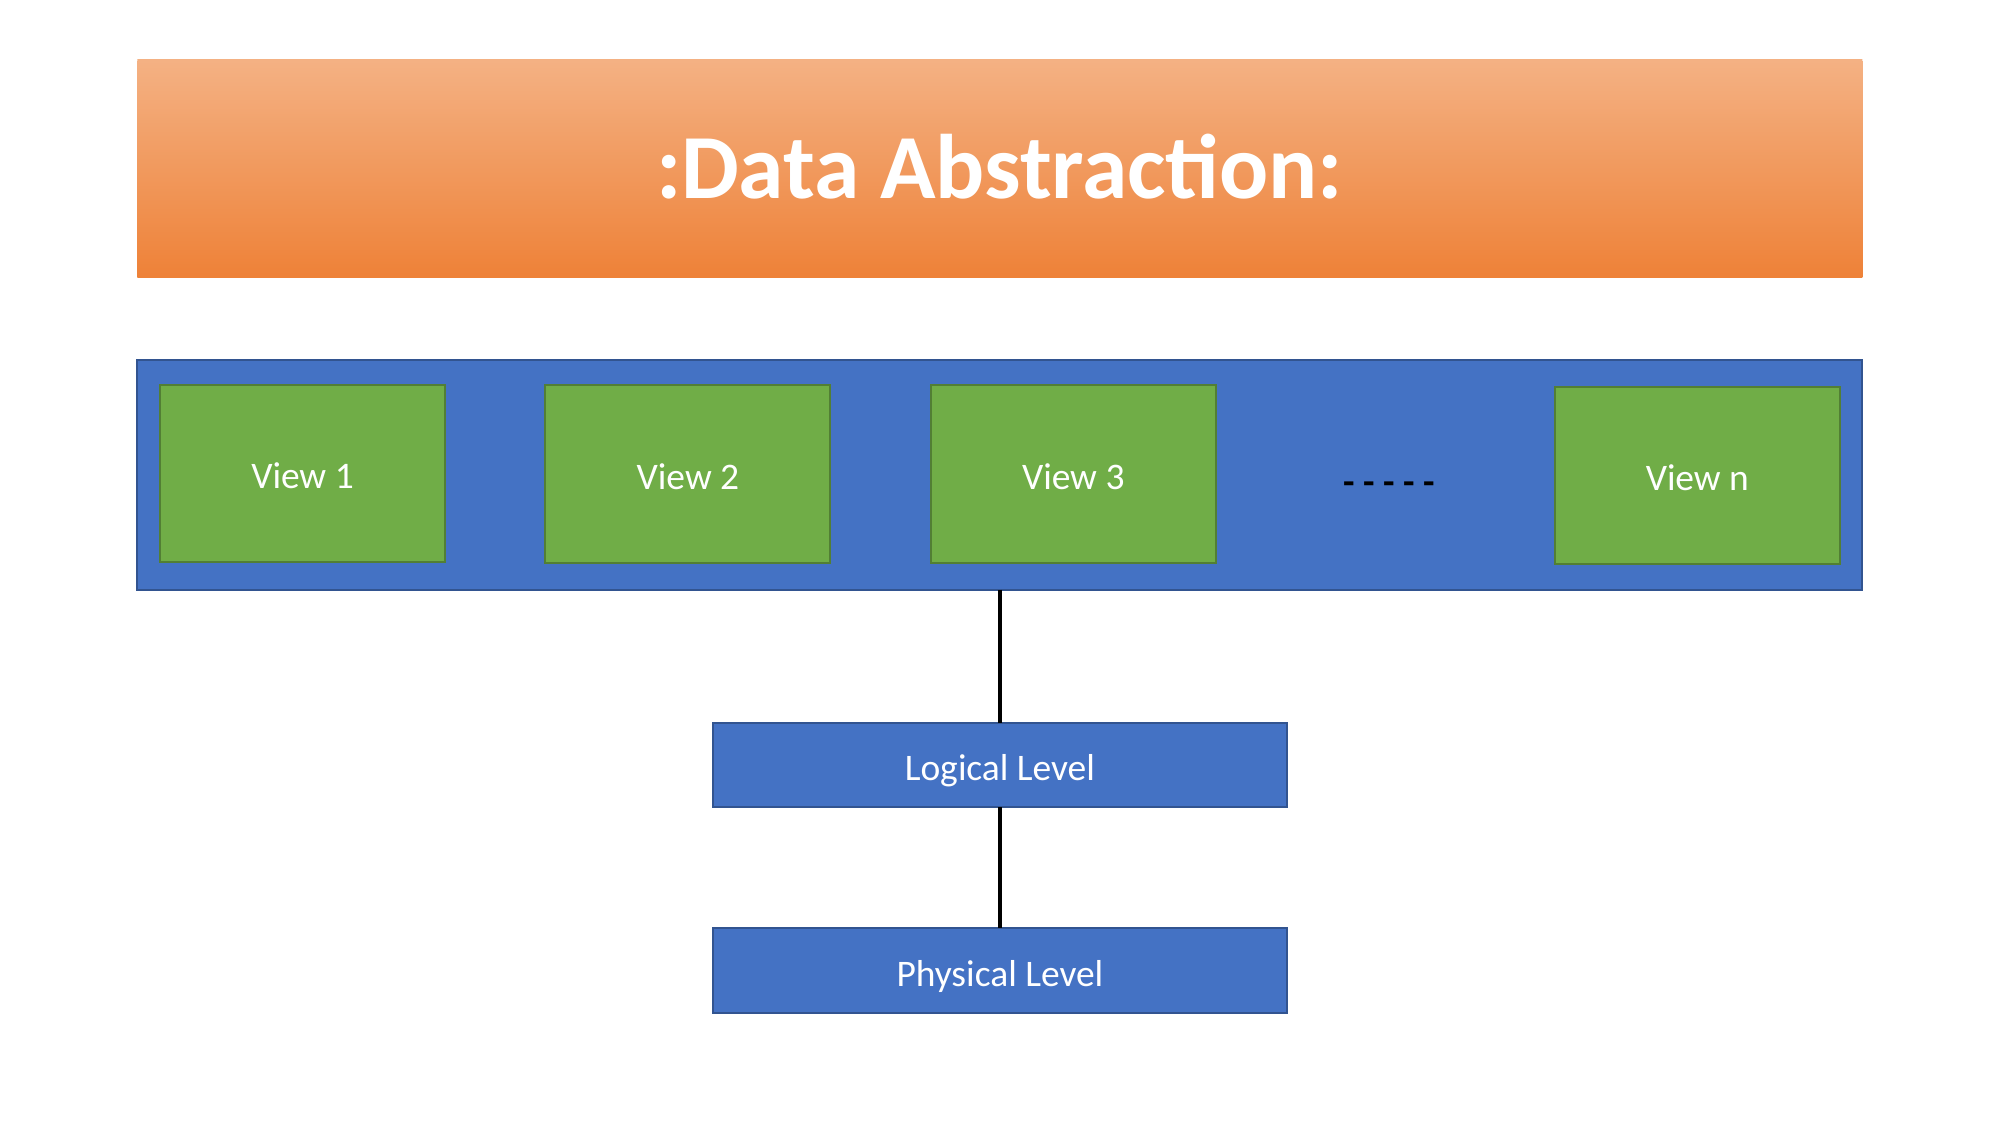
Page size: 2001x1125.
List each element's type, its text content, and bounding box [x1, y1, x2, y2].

text_box View 3 [930, 384, 1217, 564]
text_box View 1 [159, 384, 446, 563]
text_box [136, 359, 1863, 591]
text_box View n [1554, 386, 1841, 565]
text_box Physical Level [712, 927, 1288, 1014]
text_box Logical Level [712, 722, 1288, 808]
title :Data Abstraction: [137, 59, 1863, 278]
text_box View 2 [544, 384, 831, 564]
text_box - - - - - [1319, 449, 1459, 510]
